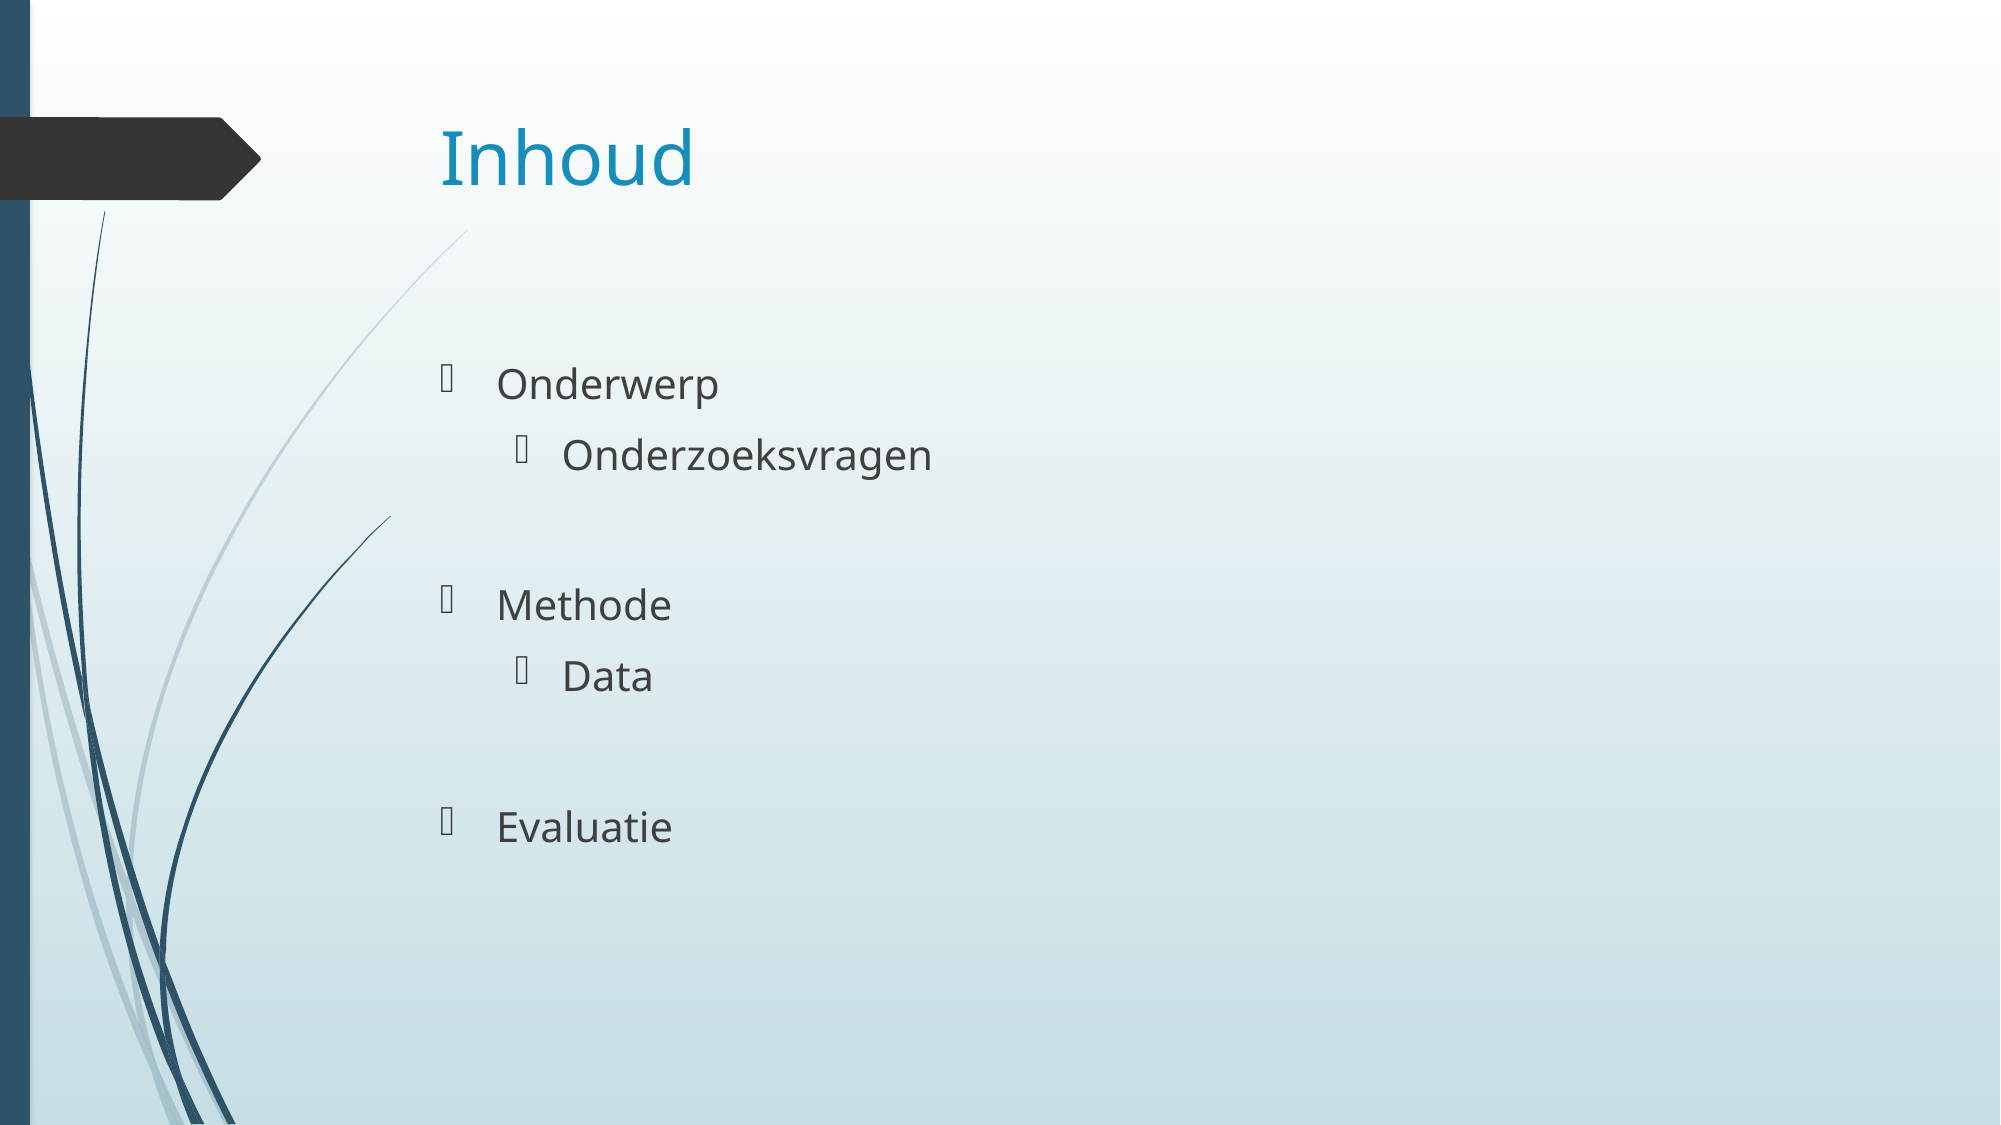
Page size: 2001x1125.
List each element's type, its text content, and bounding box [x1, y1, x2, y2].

title Inhoud [425, 102, 1888, 313]
list Onderwerp Onderzoeksvragen Methode Data Evaluatie [424, 350, 1888, 970]
